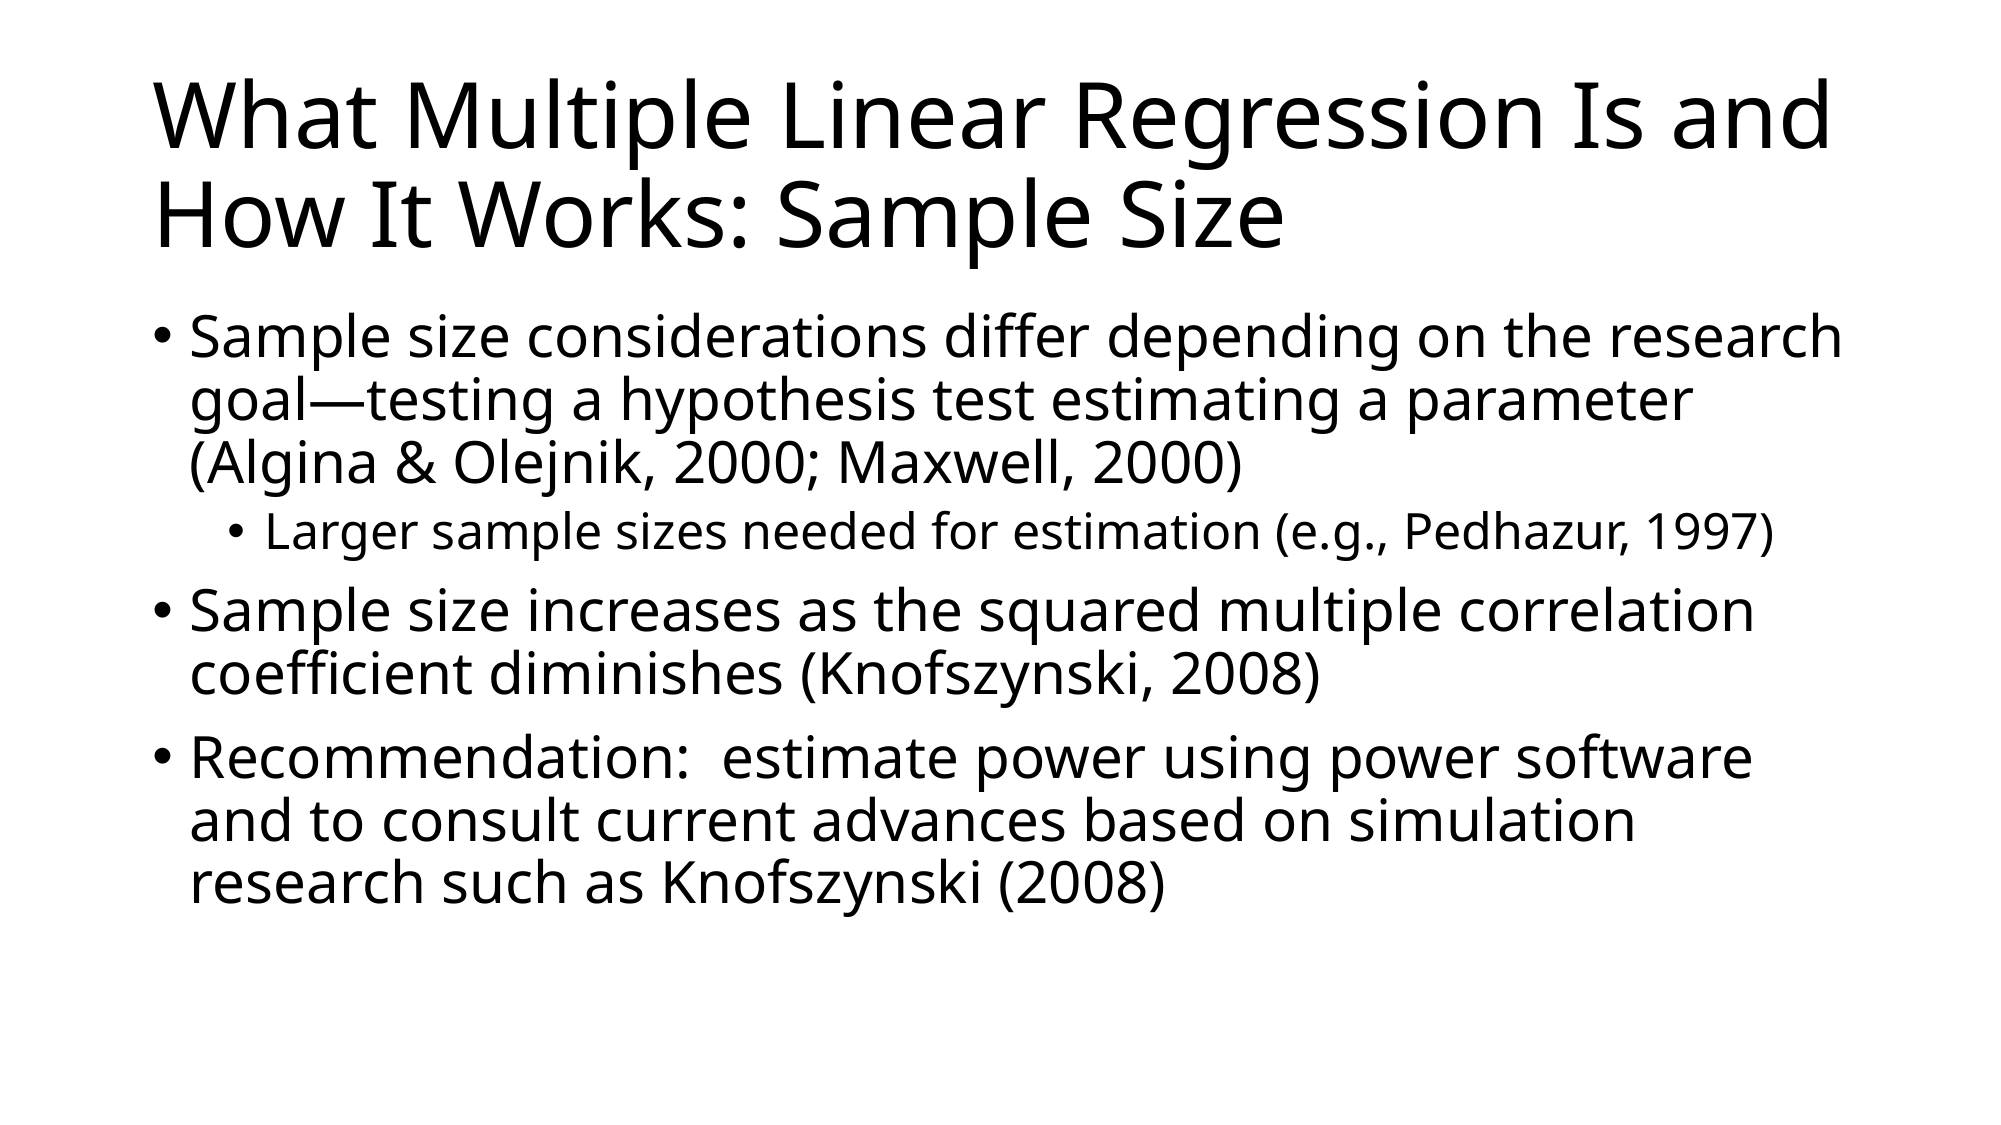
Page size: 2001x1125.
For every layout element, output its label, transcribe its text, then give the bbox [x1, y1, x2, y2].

list Sample size considerations differ depending on the research goal—testing a hypothesis test estimating a parameter (Algina & Olejnik, 2000; Maxwell, 2000) Larger sample sizes needed for estimation (e.g., Pedhazur, 1997) Sample size increases as the squared multiple correlation coefficient diminishes (Knofszynski, 2008) Recommendation: estimate power using power software and to consult current advances based on simulation research such as Knofszynski (2008) [137, 299, 1863, 1014]
title What Multiple Linear Regression Is and How It Works: Sample Size [137, 59, 1863, 278]
